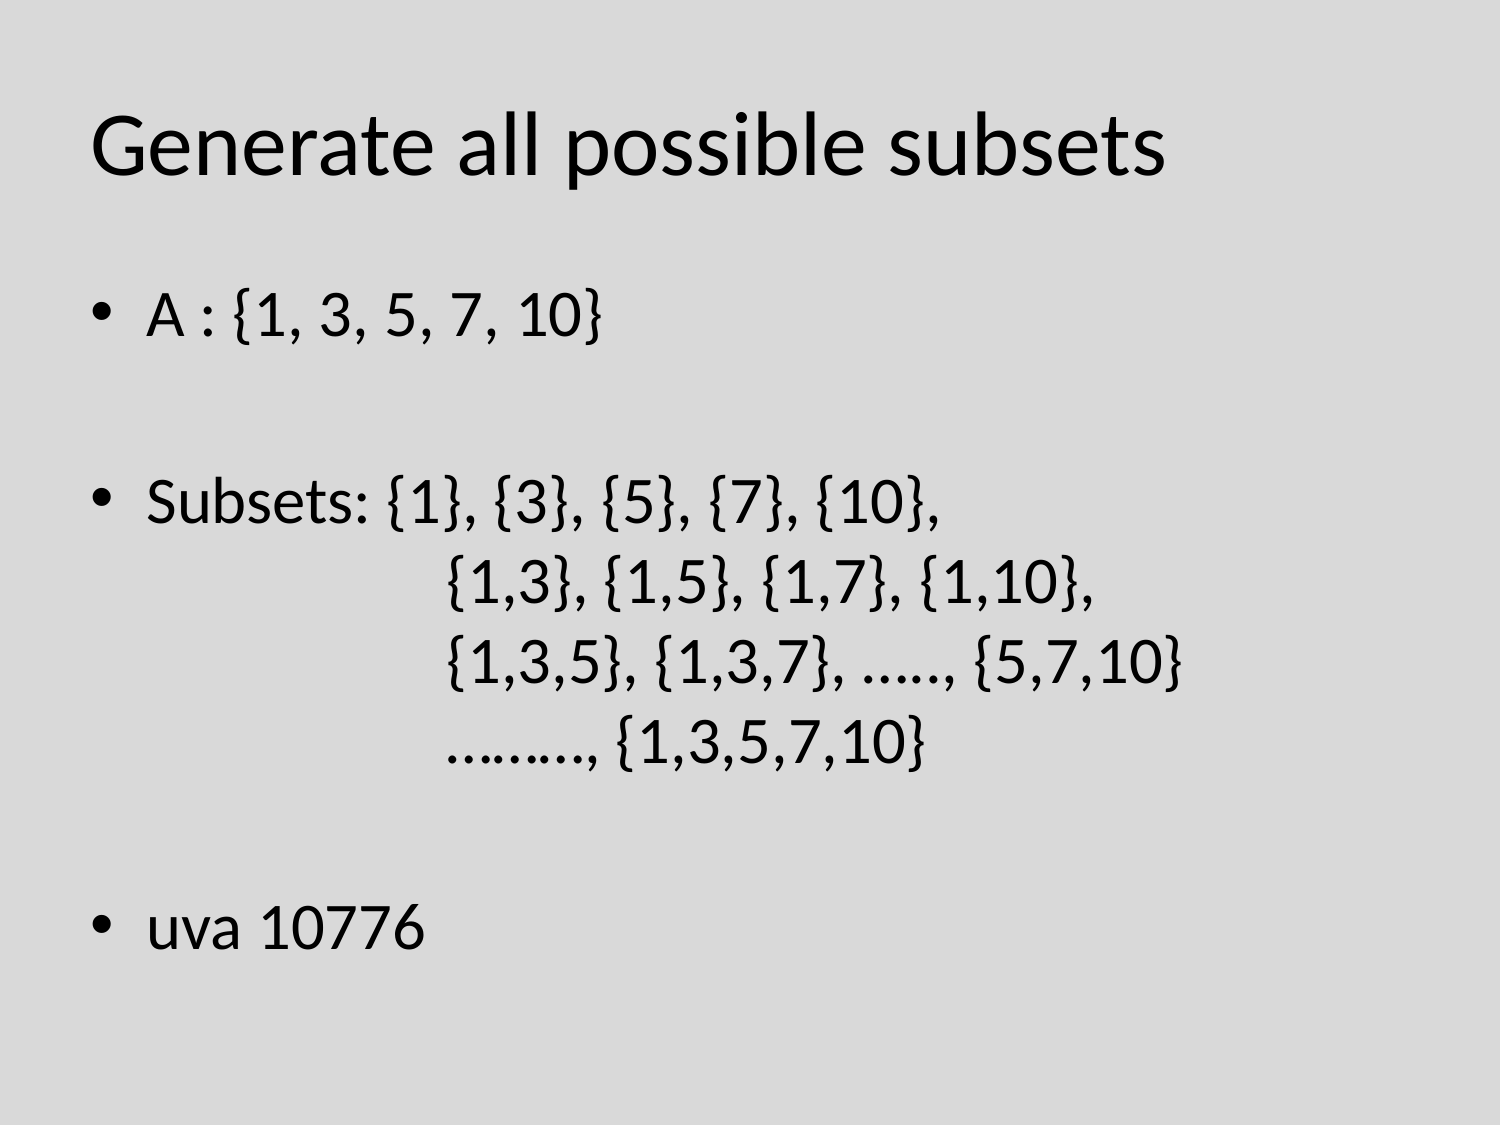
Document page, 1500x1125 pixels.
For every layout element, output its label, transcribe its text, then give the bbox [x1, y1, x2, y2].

title Generate all possible subsets [75, 45, 1425, 233]
list A : {1, 3, 5, 7, 10} Subsets: {1}, {3}, {5}, {7}, {10}, {1,3}, {1,5}, {1,7}, {1,10}, {1,3,5}, {1,3,7}, ….., {5,7,10} ………, {1,3,5,7,10} uva 10776 [75, 262, 1425, 1005]
